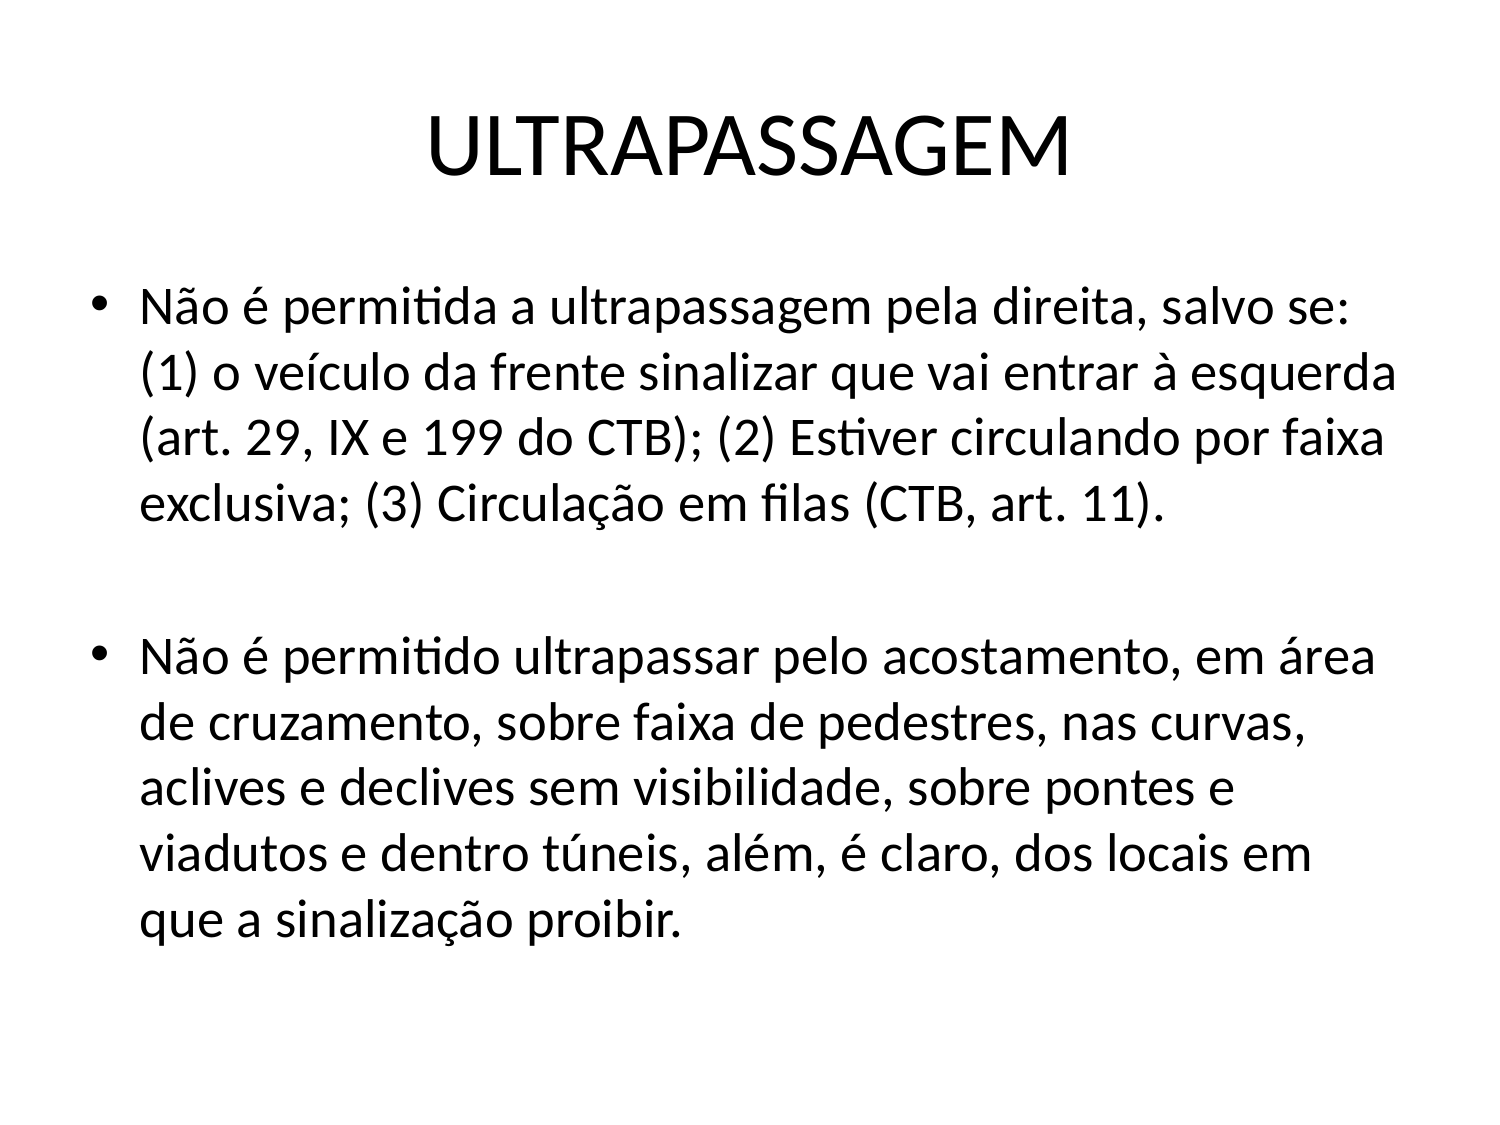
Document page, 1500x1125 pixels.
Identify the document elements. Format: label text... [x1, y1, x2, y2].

list Não é permitida a ultrapassagem pela direita, salvo se: (1) o veículo da frente sinalizar que vai entrar à esquerda (art. 29, IX e 199 do CTB); (2) Estiver circulando por faixa exclusiva; (3) Circulação em filas (CTB, art. 11). Não é permitido ultrapassar pelo acostamento, em área de cruzamento, sobre faixa de pedestres, nas curvas, aclives e declives sem visibilidade, sobre pontes e viadutos e dentro túneis, além, é claro, dos locais em que a sinalização proibir. [75, 262, 1425, 1005]
title ULTRAPASSAGEM [75, 45, 1425, 233]
